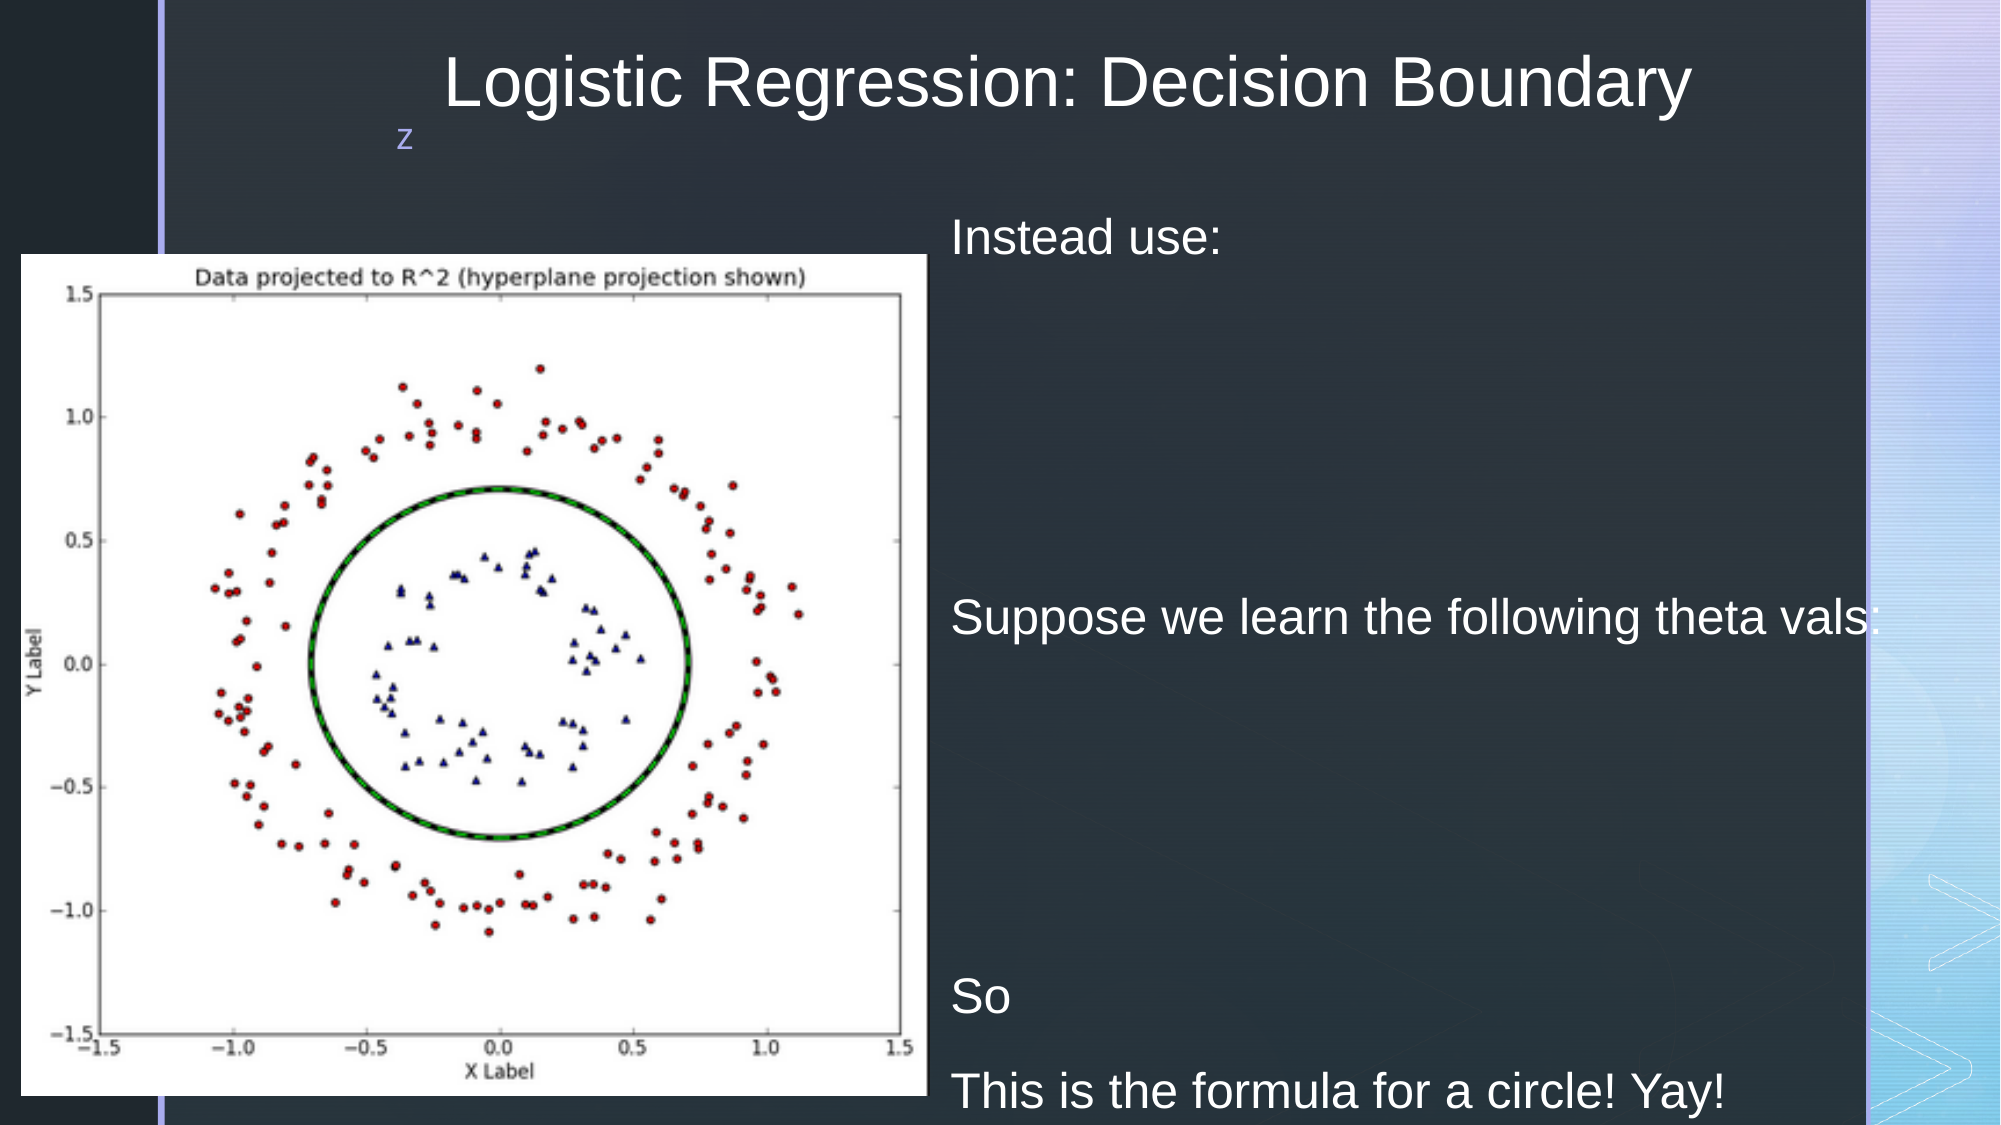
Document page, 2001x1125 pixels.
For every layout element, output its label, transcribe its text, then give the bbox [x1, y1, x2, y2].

picture [1871, 0, 2001, 1125]
picture [20, 254, 930, 1096]
title Logistic Regression: Decision Boundary [404, 37, 1710, 216]
